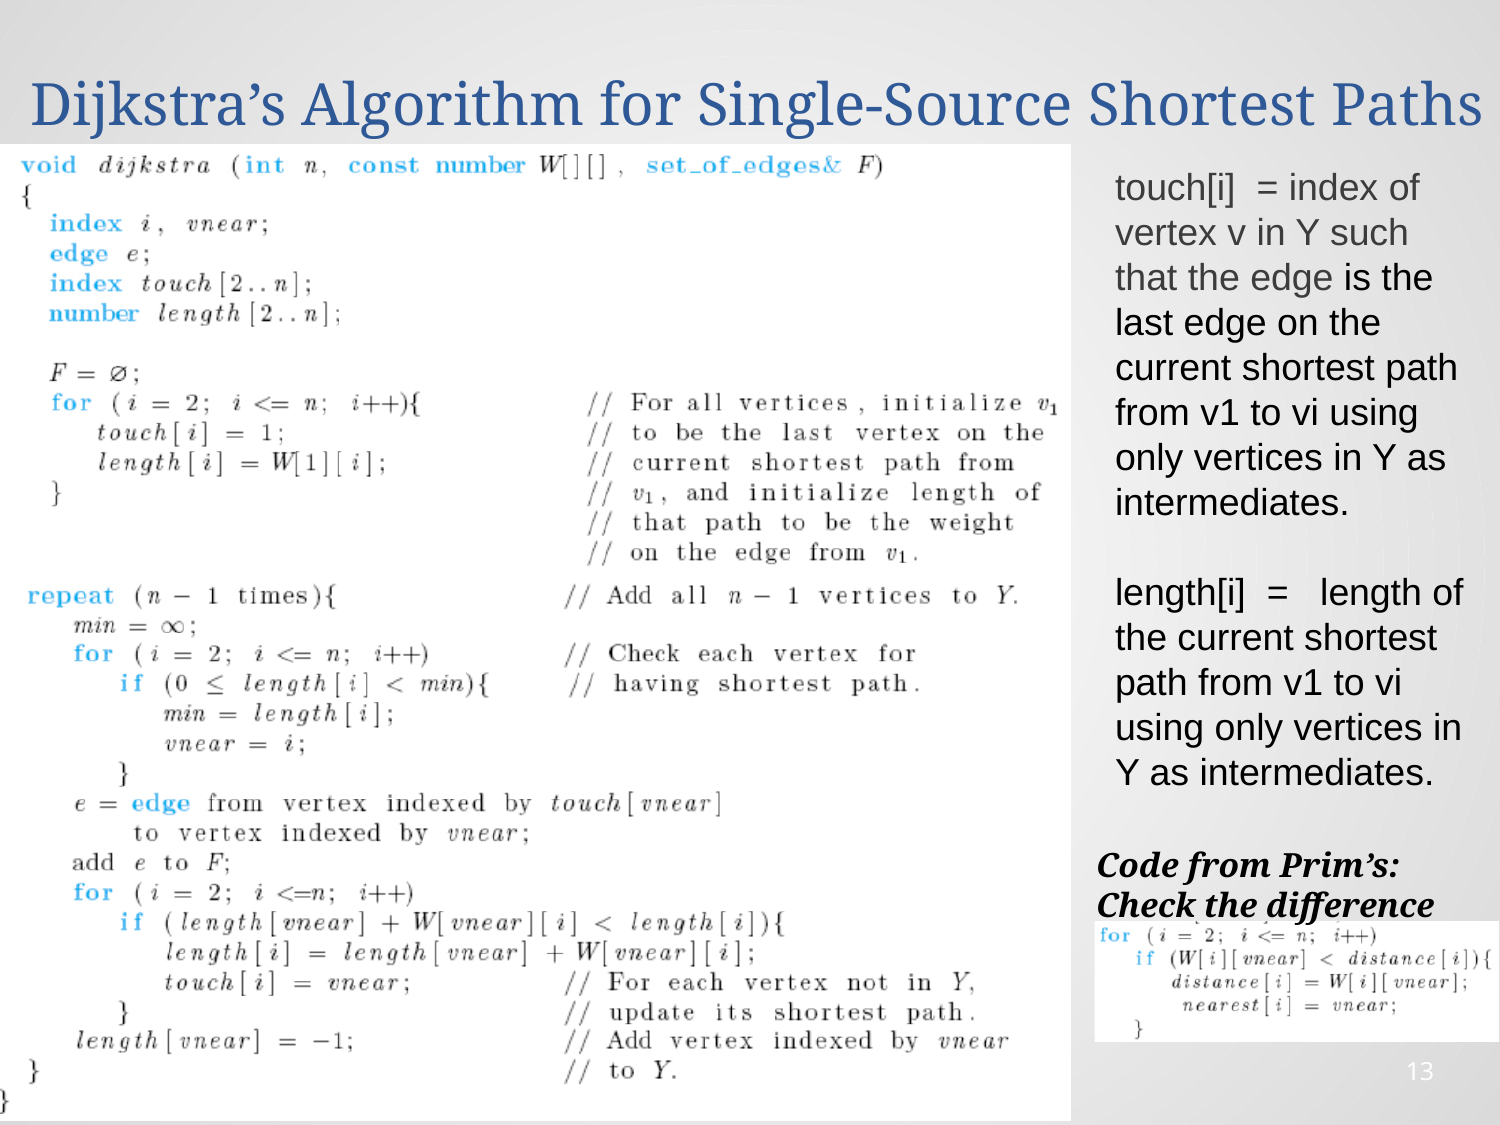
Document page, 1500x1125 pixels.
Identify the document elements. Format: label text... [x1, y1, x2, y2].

slide_number 13 [1401, 1050, 1494, 1103]
picture [0, 143, 1071, 1122]
picture [1094, 921, 1500, 1043]
text_box touch[i] = index of vertex v in Y such that the edge is the last edge on the current shortest path from v1 to vi using only vertices in Y as intermediates. length[i] = length of the current shortest path from v1 to vi using only vertices in Y as intermediates. [1100, 155, 1494, 801]
text_box Code from Prim’s: Check the difference [1081, 836, 1492, 932]
title Dijkstra’s Algorithm for Single-Source Shortest Paths [0, 0, 1500, 145]
list . [1073, 191, 1494, 1125]
